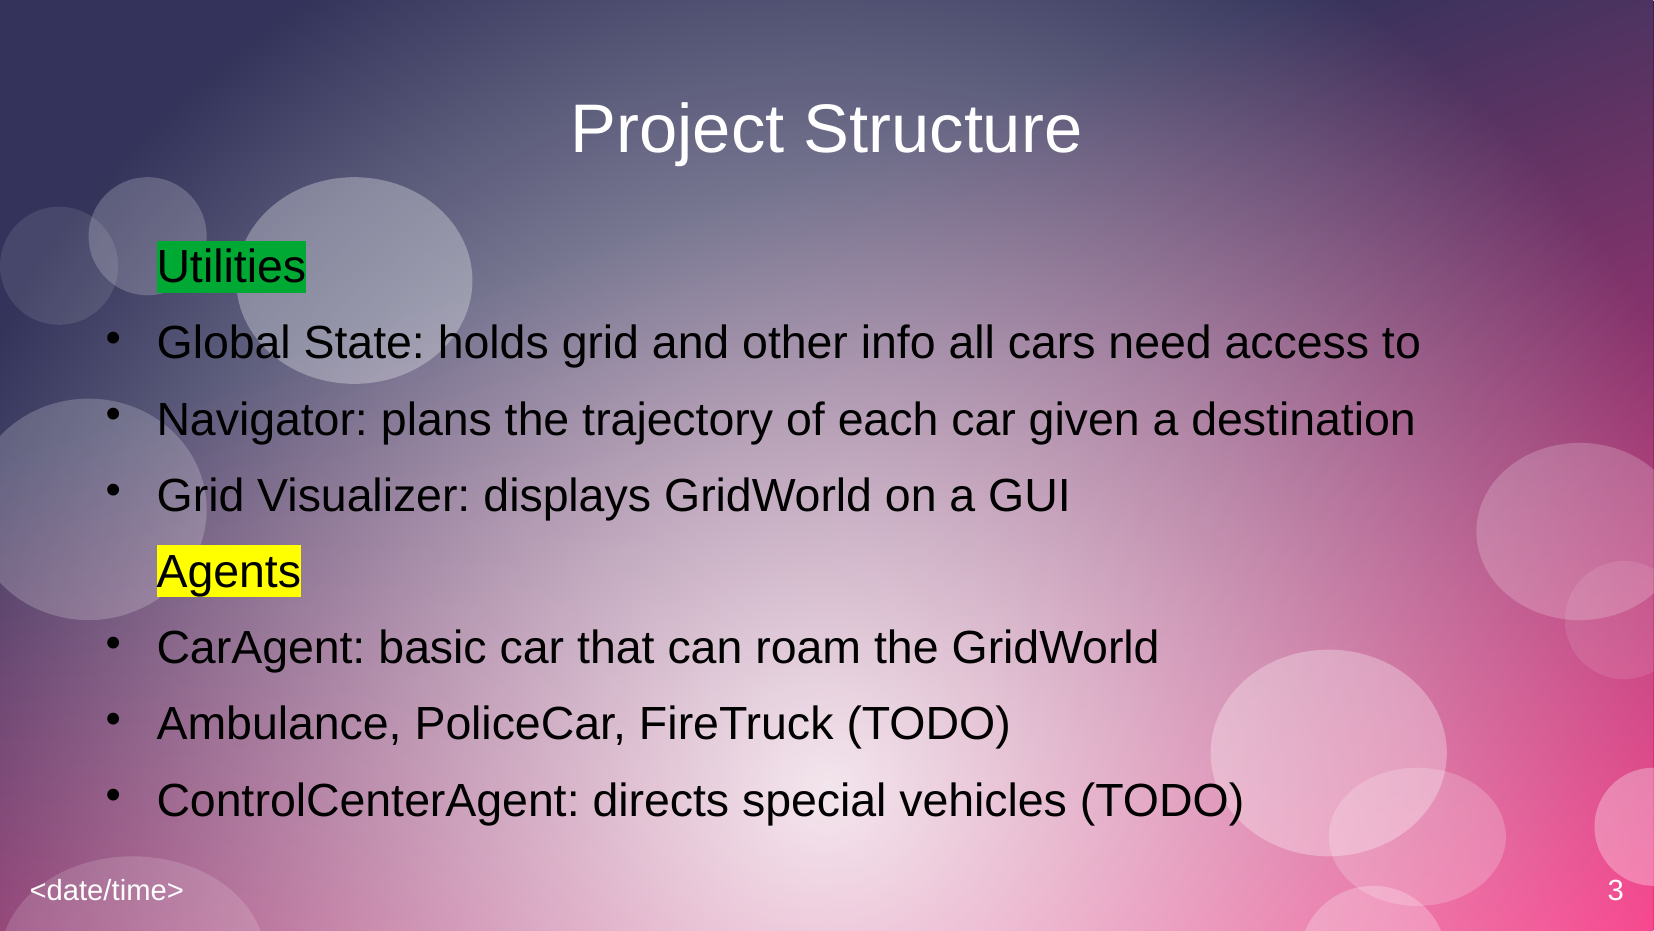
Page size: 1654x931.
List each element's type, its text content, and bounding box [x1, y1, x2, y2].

list Utilities Global State: holds grid and other info all cars need access to Navigator: plans the trajectory of each car given a destination Grid Visualizer: displays GridWorld on a GUI Agents CarAgent: basic car that can roam the GridWorld Ambulance, PoliceCar, FireTruck (TODO) ControlCenterAgent: directs special vehicles (TODO) [88, 236, 1565, 827]
title Project Structure [88, 44, 1565, 207]
